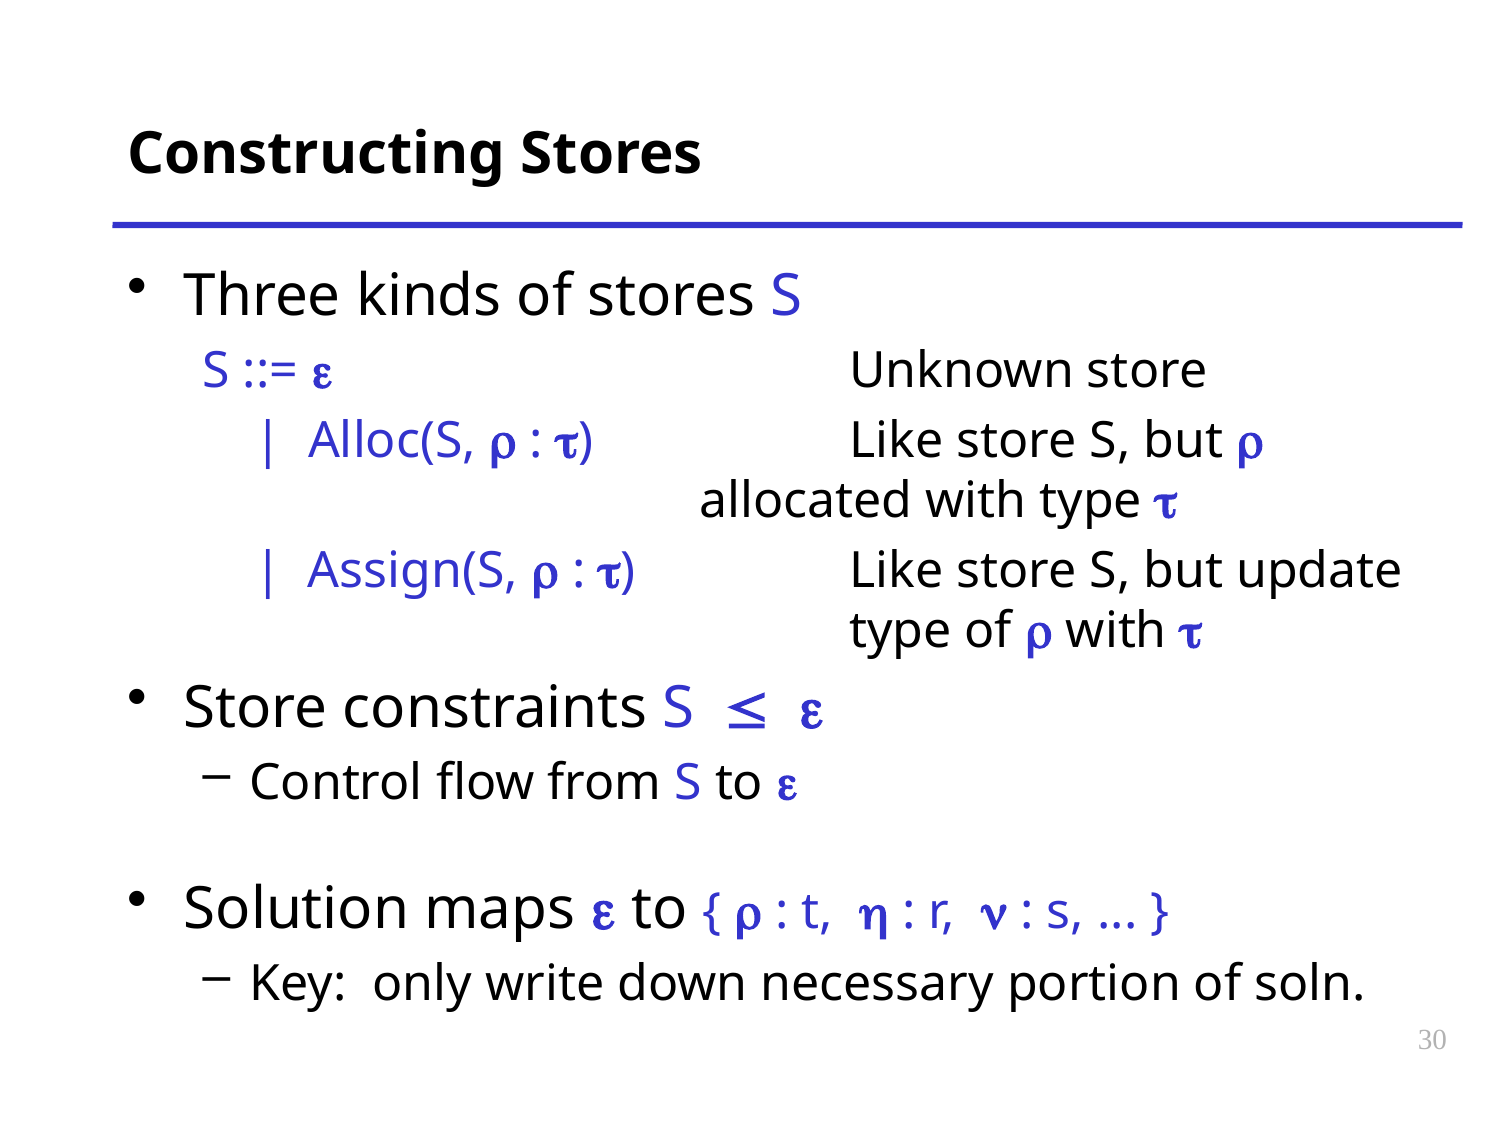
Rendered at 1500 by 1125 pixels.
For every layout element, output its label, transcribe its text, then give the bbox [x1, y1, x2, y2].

title Constructing Stores [112, 75, 1463, 225]
slide_number 30 [1149, 1025, 1463, 1088]
list Three kinds of stores S S ::= e Unknown store | Alloc(S, r : t) Like store S, but r allocated with type t | Assign(S, r : t) Like store S, but update type of r with t Store constraints S  e Control flow from S to e Solution maps e to { r : t, h : r, n : s, ... } Key: only write down necessary portion of soln. [112, 249, 1475, 1025]
